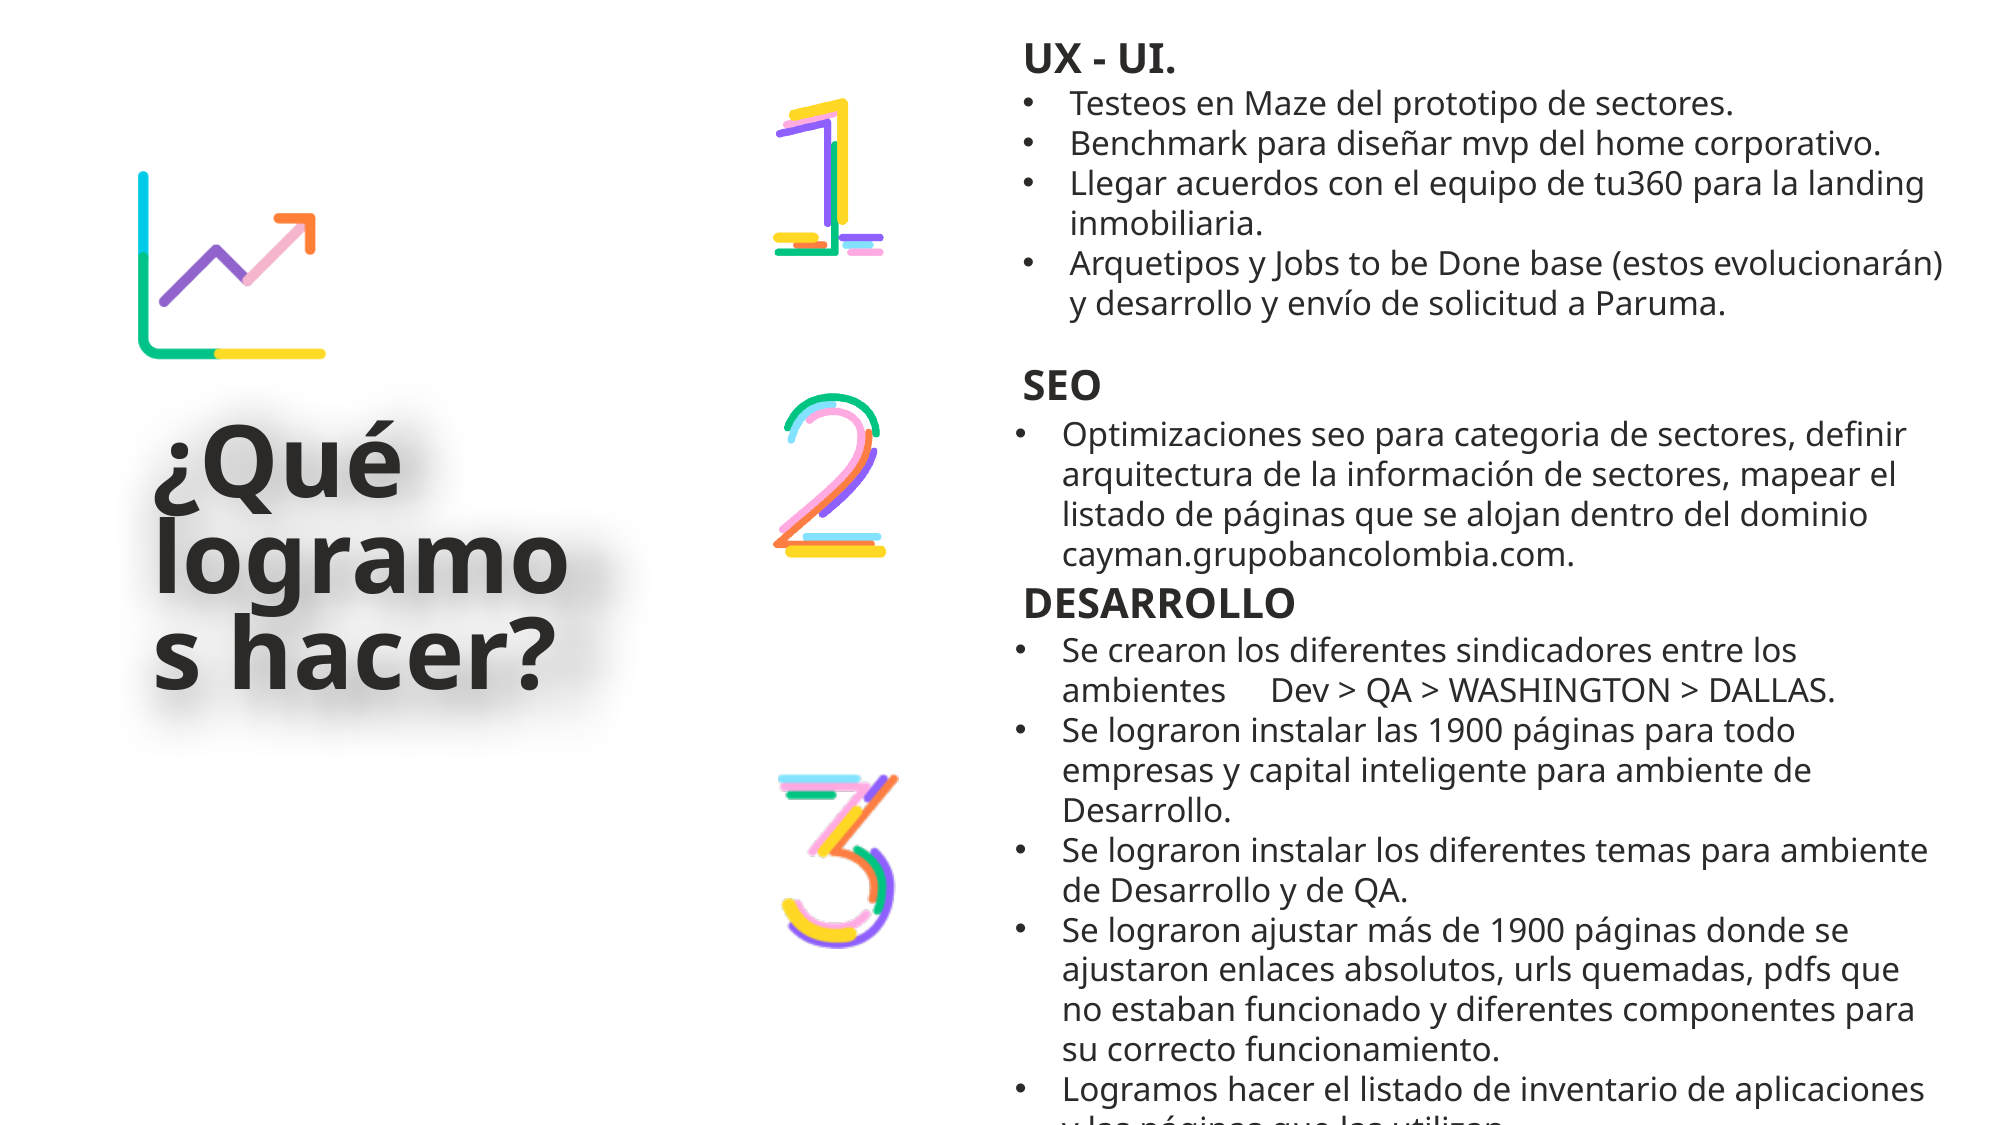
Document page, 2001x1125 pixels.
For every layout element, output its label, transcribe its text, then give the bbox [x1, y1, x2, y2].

text_box Testeos en Maze del prototipo de sectores. Benchmark para diseñar mvp del home corporativo. Llegar acuerdos con el equipo de tu360 para la landing inmobiliaria. Arquetipos y Jobs to be Done base (estos evolucionarán) y desarrollo y envío de solicitud a Paruma. [1007, 74, 1960, 322]
text_box ¿Qué logramos hacer? [137, 413, 635, 740]
picture [773, 393, 886, 558]
text_box SEO [1007, 351, 1909, 405]
picture [137, 171, 326, 360]
text_box UX - UI. [1007, 24, 1909, 74]
text_box Optimizaciones seo para categoria de sectores, definir arquitectura de la información de sectores, mapear el listado de páginas que se alojan dentro del dominio cayman.grupobancolombia.com. [999, 405, 2000, 545]
text_box DESARROLLO [1007, 569, 1909, 621]
text_box Se crearon los diferentes sindicadores entre los ambientes Dev > QA > WASHINGTON > DALLAS. Se lograron instalar las 1900 páginas para todo empresas y capital inteligente para ambiente de Desarrollo. Se lograron instalar los diferentes temas para ambiente de Desarrollo y de QA. Se lograron ajustar más de 1900 páginas donde se ajustaron enlaces absolutos, urls quemadas, pdfs que no estaban funcionado y diferentes componentes para su correcto funcionamiento. Logramos hacer el listado de inventario de aplicaciones y las páginas que las utilizan. [999, 621, 1952, 1125]
picture [778, 774, 899, 949]
picture [773, 98, 884, 256]
